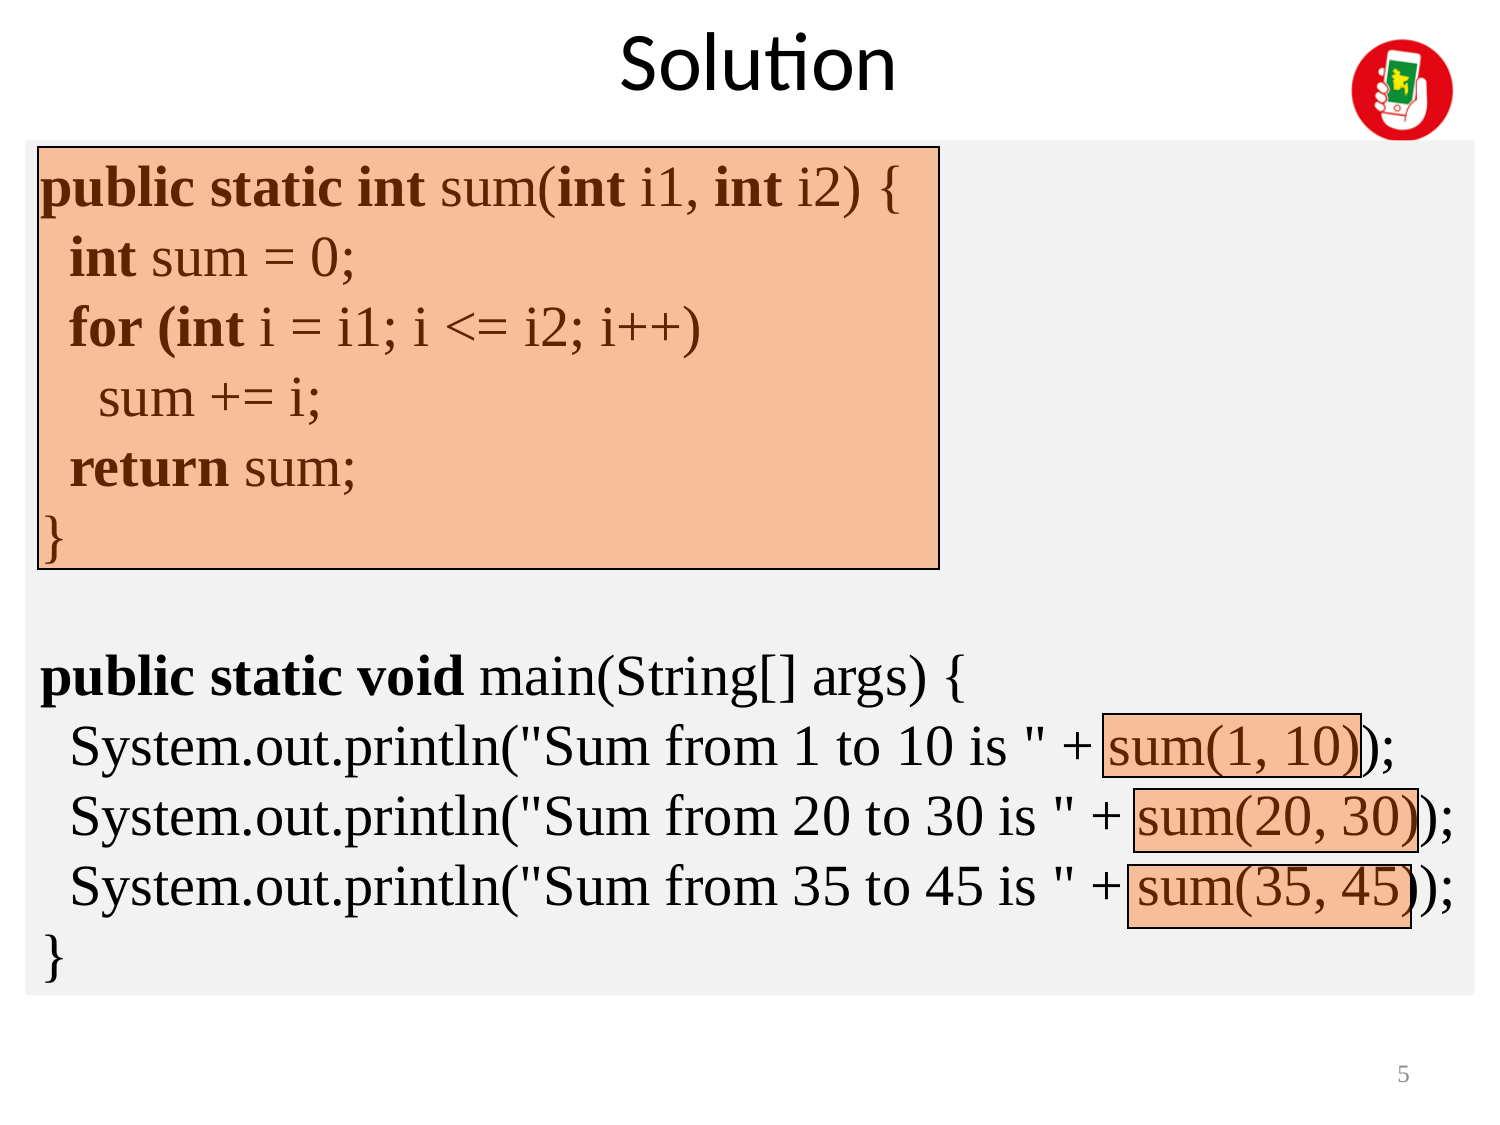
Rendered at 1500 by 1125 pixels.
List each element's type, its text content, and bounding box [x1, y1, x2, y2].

slide_number 5 [1074, 1042, 1425, 1103]
text_box [37, 146, 939, 569]
picture [1350, 37, 1455, 140]
text_box [1134, 789, 1418, 853]
text_box [1128, 864, 1412, 928]
text_box [1102, 713, 1362, 777]
text_box public static int sum(int i1, int i2) { int sum = 0; for (int i = i1; i <= i2; i++) sum += i; return sum; } public static void main(String[] args) { System.out.println("Sum from 1 to 10 is " + sum(1, 10)); System.out.println("Sum from 20 to 30 is " + sum(20, 30)); System.out.println("Sum from 35 to 45 is " + sum(35, 45)); } [25, 140, 1475, 995]
title Solution [113, 0, 1406, 116]
